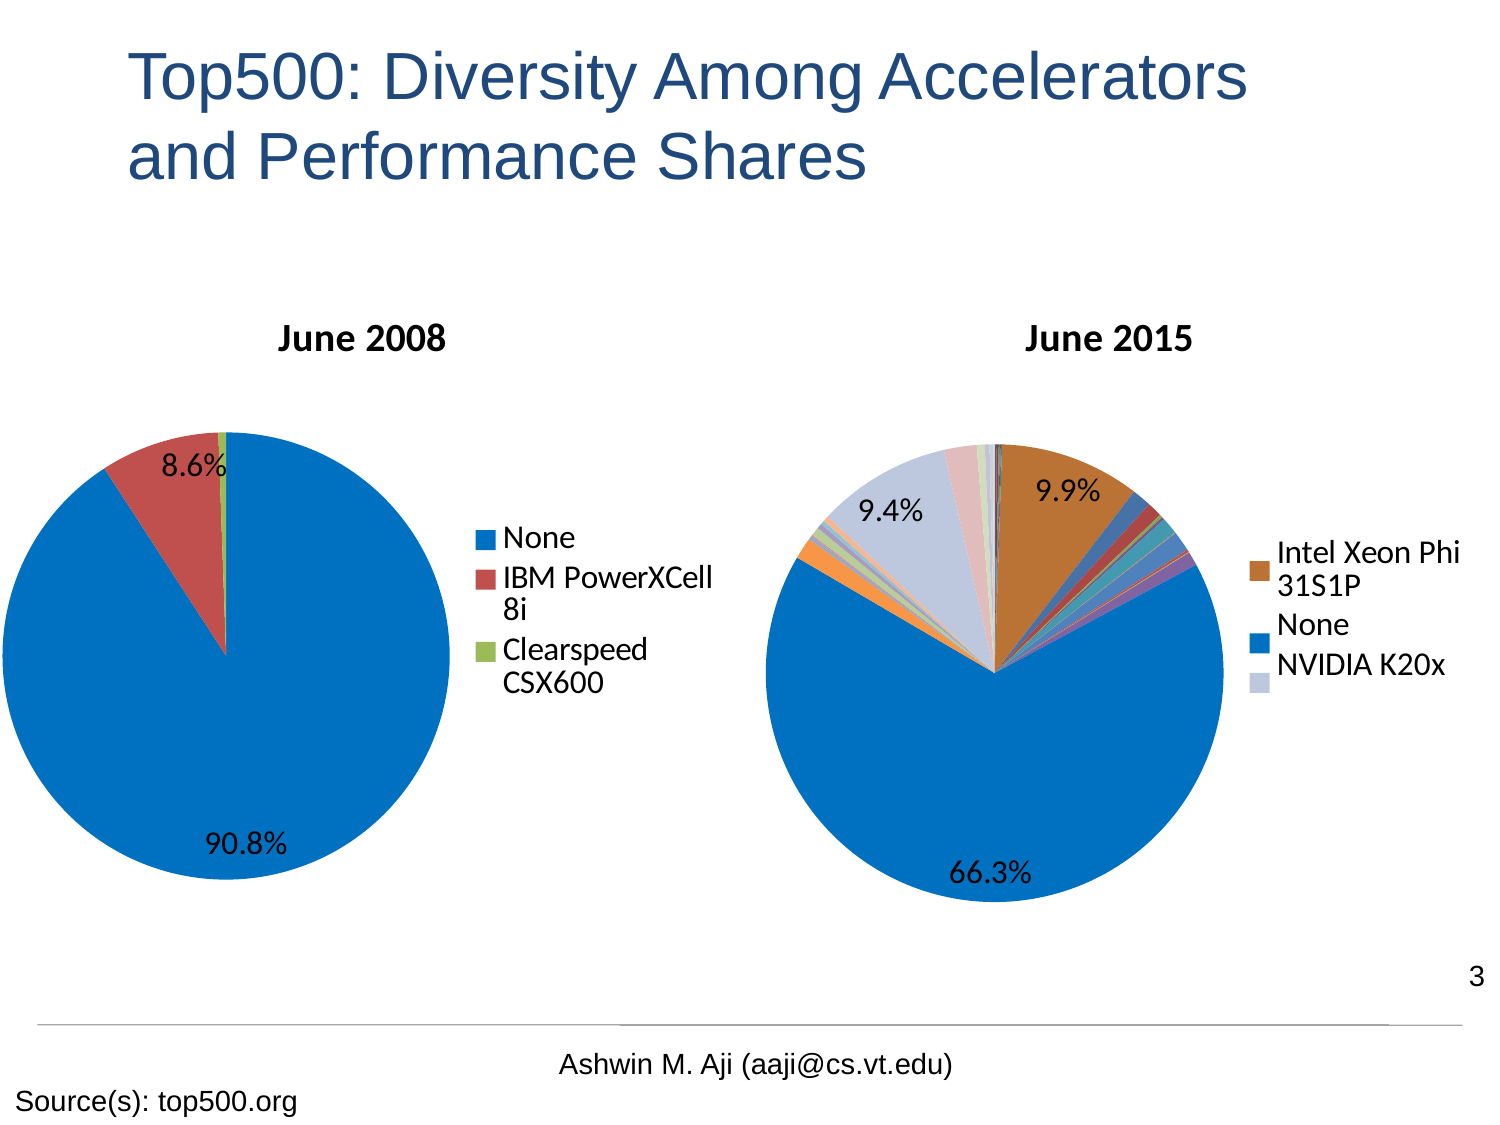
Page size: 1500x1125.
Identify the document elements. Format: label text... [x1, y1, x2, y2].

chart [0, 287, 1485, 938]
slide_number 3 [1424, 949, 1500, 1026]
text_box Source(s): top500.org [0, 1074, 588, 1125]
title Top500: Diversity Among Accelerators and Performance Shares [112, 49, 1388, 176]
footer Ashwin M. Aji (aaji@cs.vt.edu) [374, 1037, 1138, 1088]
